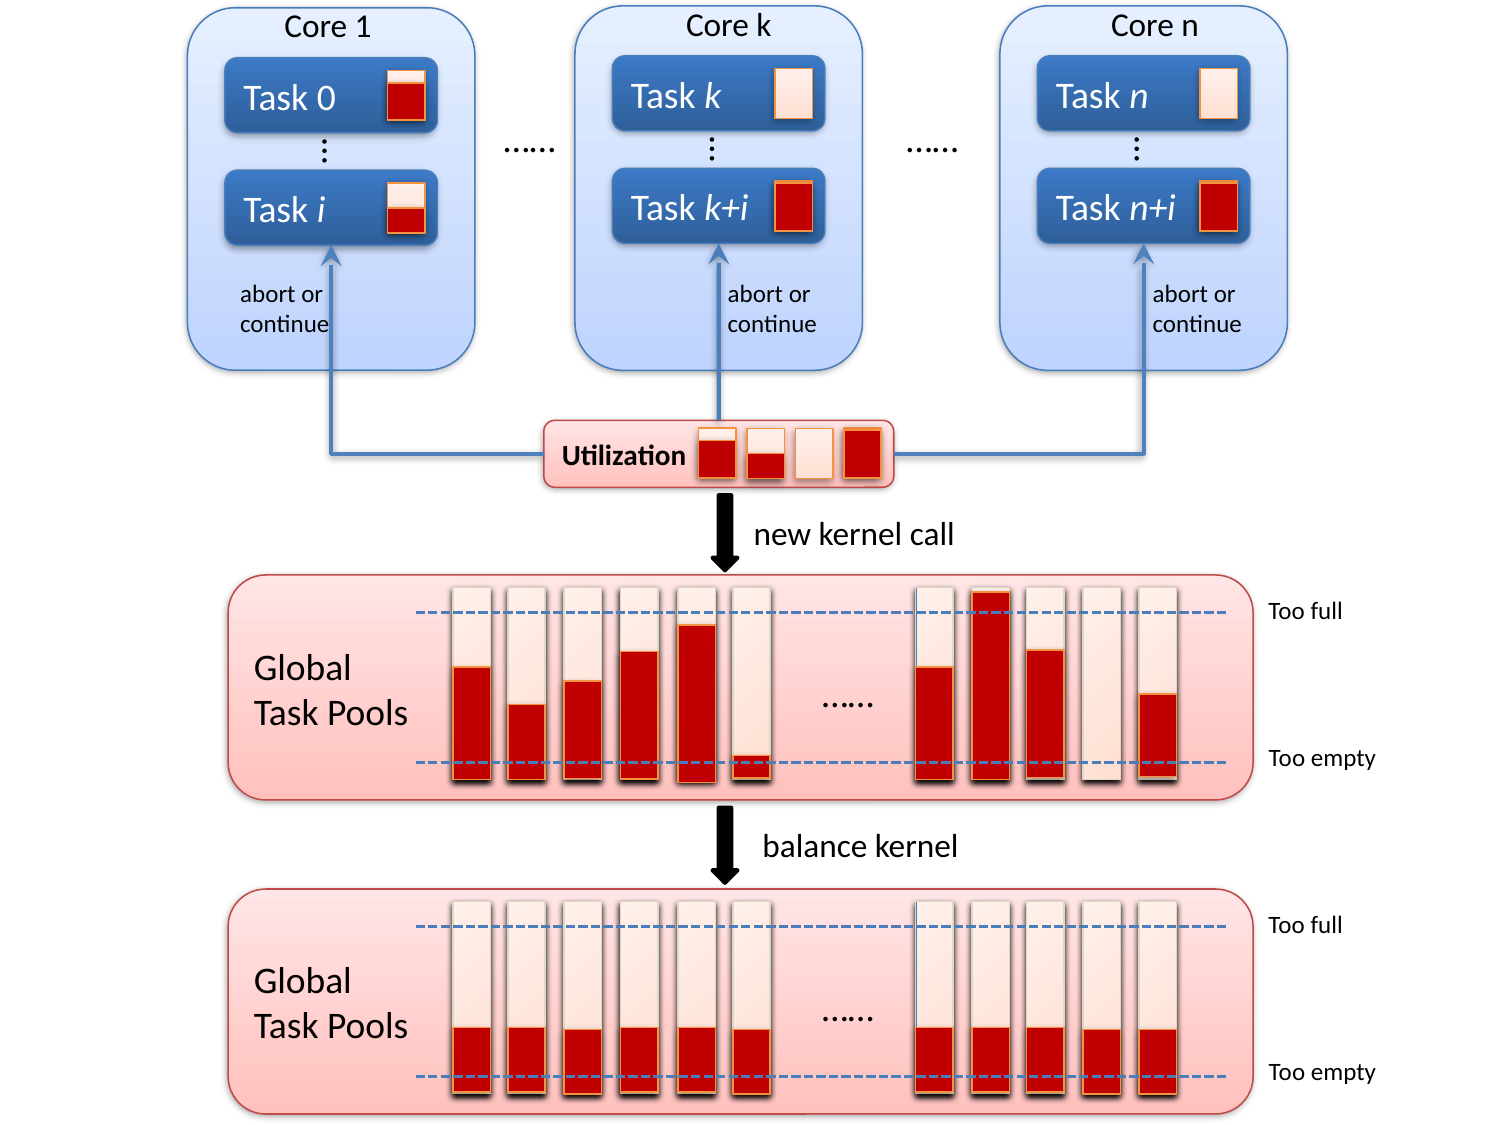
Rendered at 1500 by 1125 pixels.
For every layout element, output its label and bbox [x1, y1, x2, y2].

text_box [187, 0, 1392, 1115]
